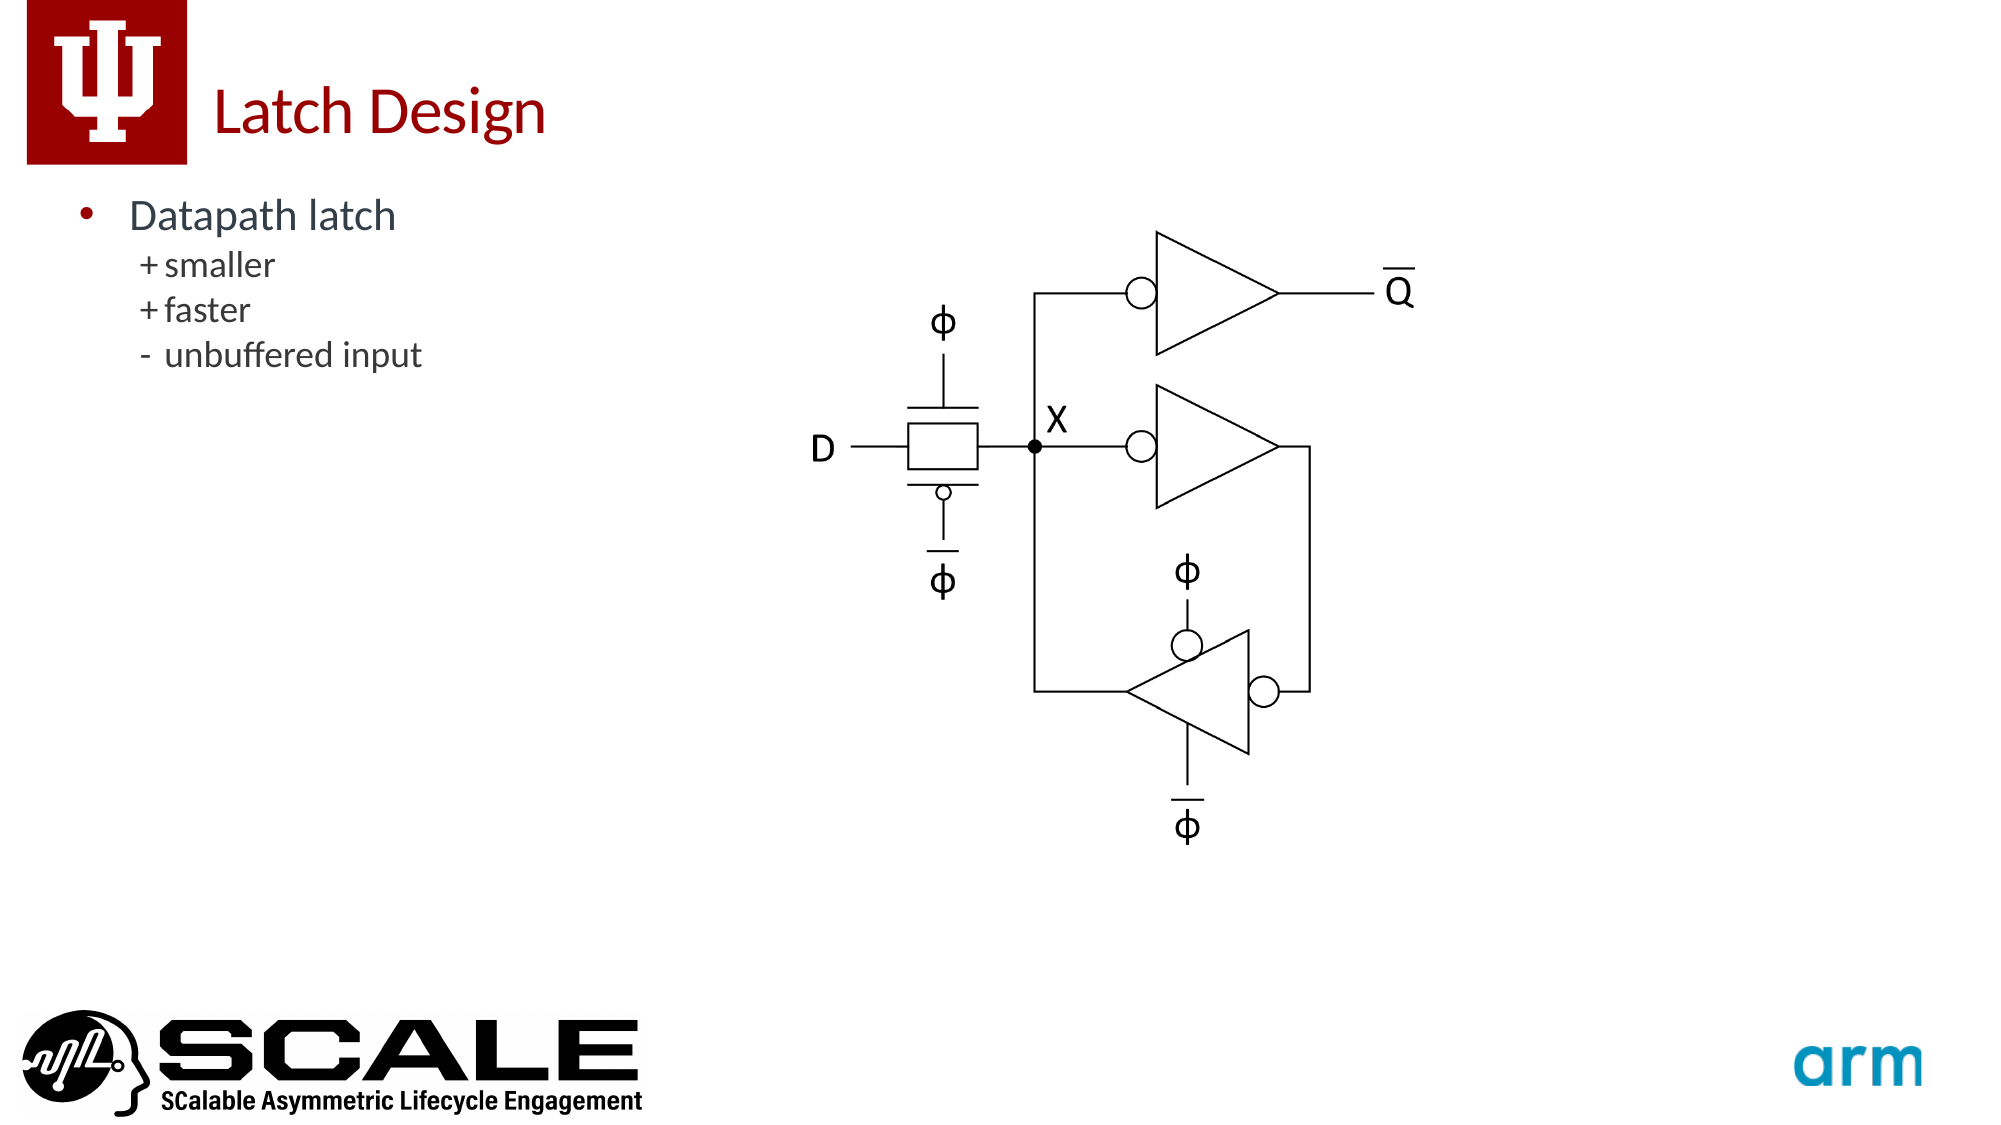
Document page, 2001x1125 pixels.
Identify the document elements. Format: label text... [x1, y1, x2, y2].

picture [22, 1010, 642, 1117]
picture [0, 0, 248, 220]
title Latch Design [213, 78, 1922, 186]
list Datapath latch + smaller + faster - unbuffered input [78, 185, 1923, 941]
picture [813, 230, 1415, 845]
